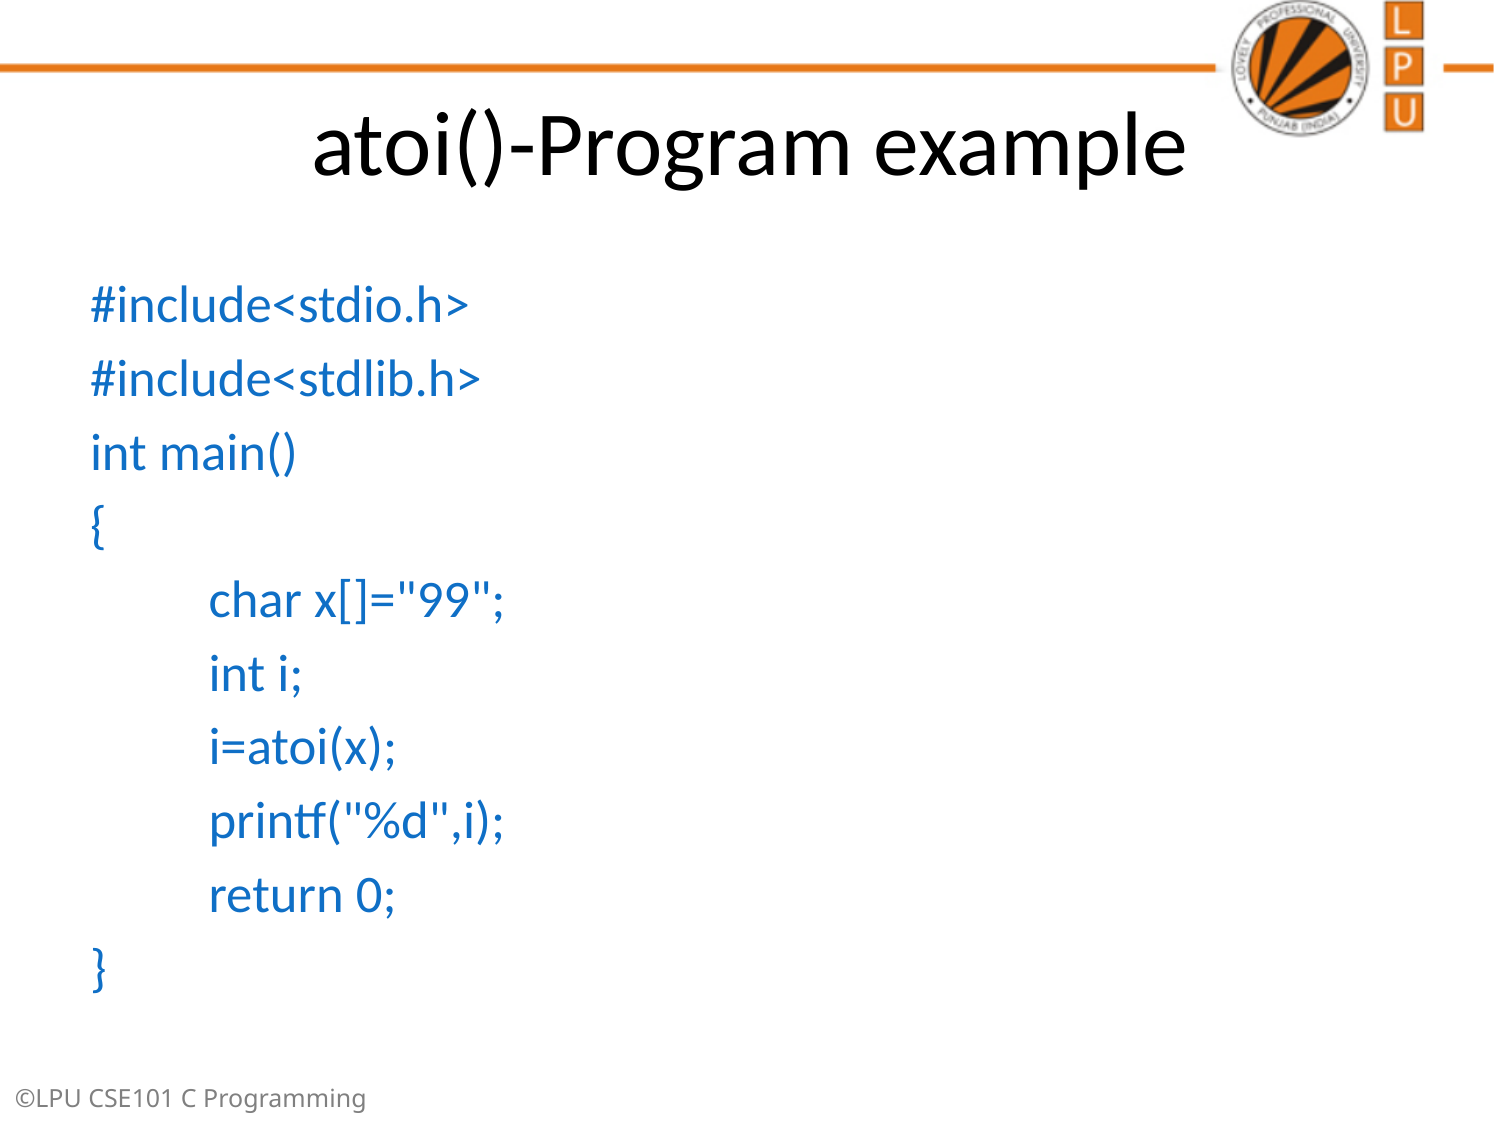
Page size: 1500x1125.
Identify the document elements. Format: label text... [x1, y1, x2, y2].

list #include<stdio.h> #include<stdlib.h> int main() { char x[]="99"; int i; i=atoi(x); printf("%d",i); return 0; } [75, 262, 1425, 1005]
title atoi()-Program example [75, 45, 1425, 233]
picture [0, 0, 1497, 155]
